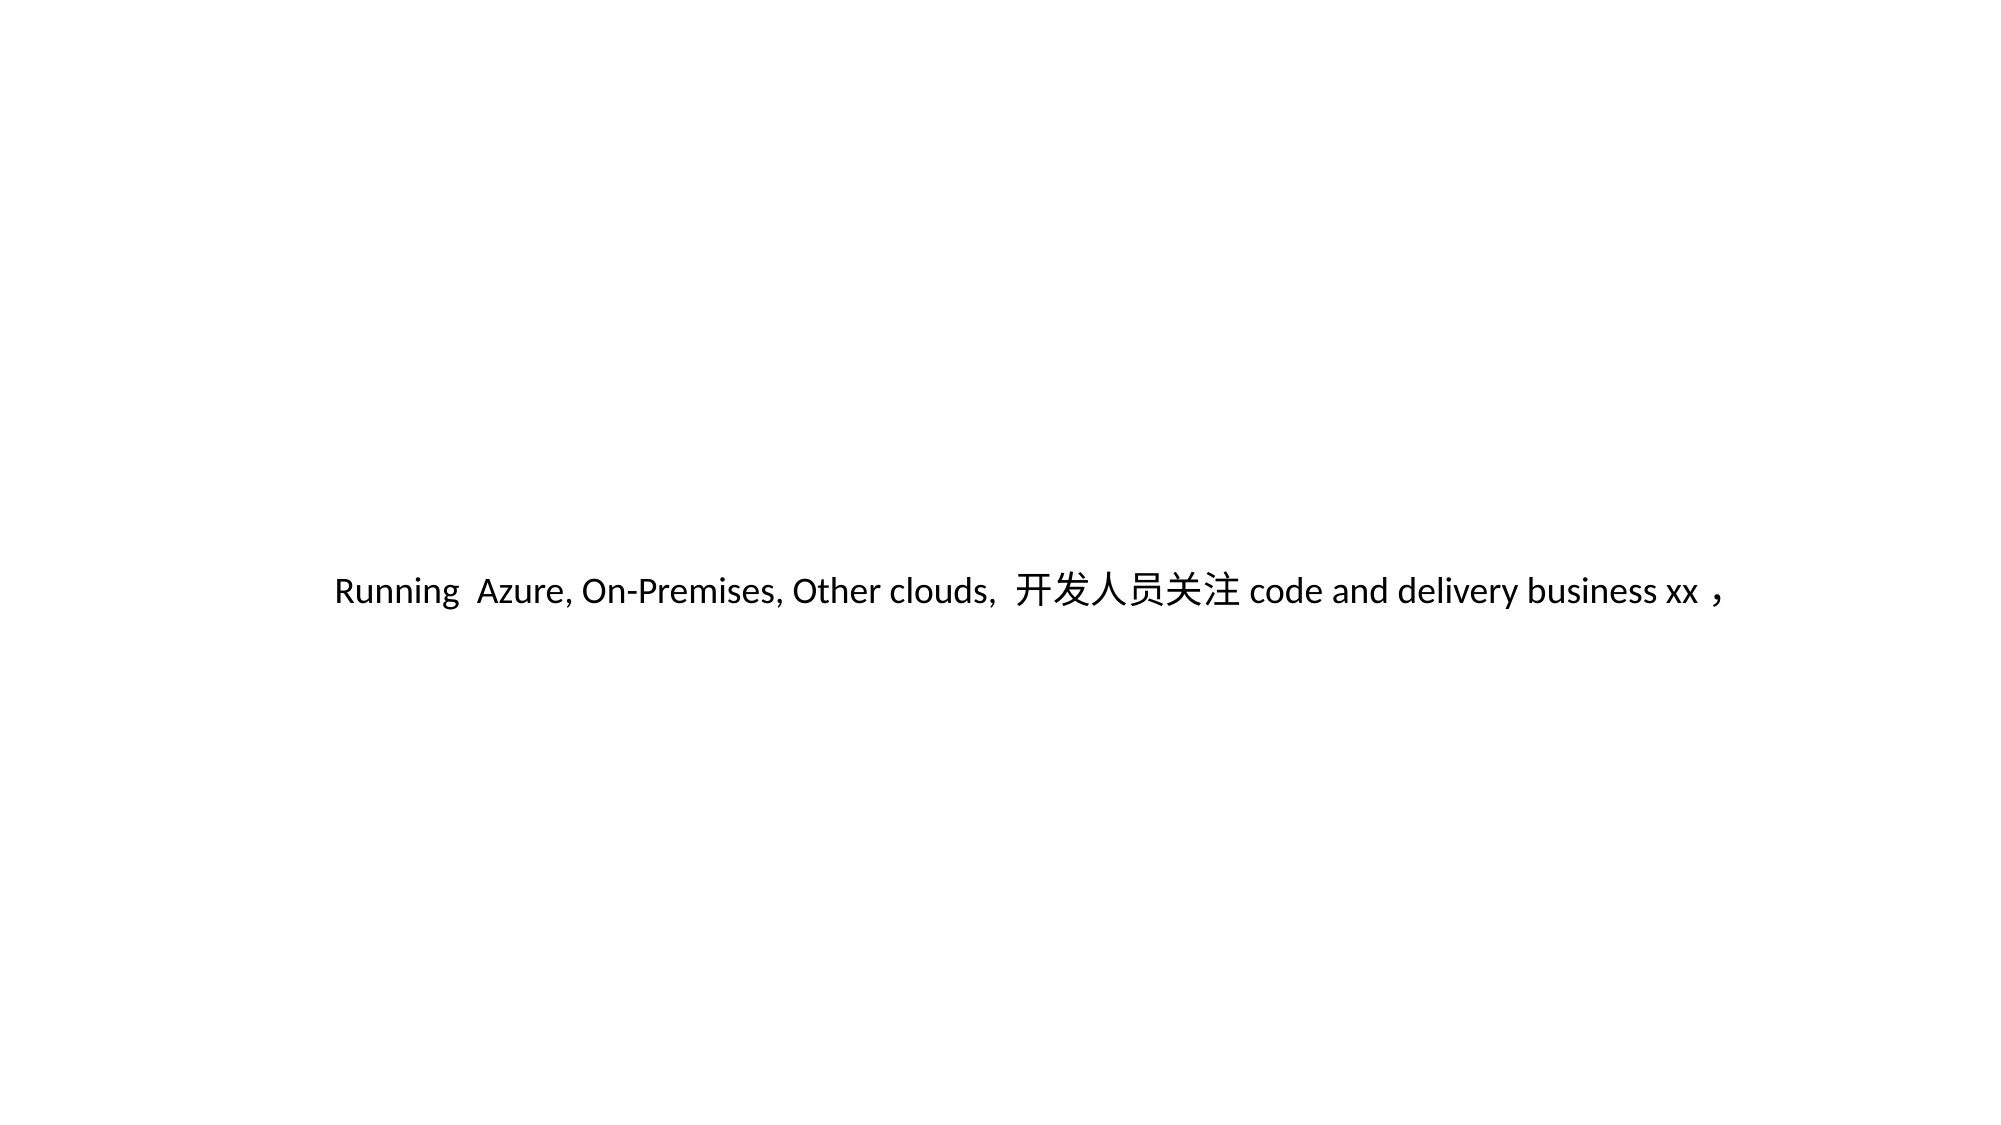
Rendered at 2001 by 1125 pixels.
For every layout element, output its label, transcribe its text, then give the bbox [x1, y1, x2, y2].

text_box Running Azure, On-Premises, Other clouds, 开发人员关注code and delivery business xx， [319, 559, 1854, 619]
